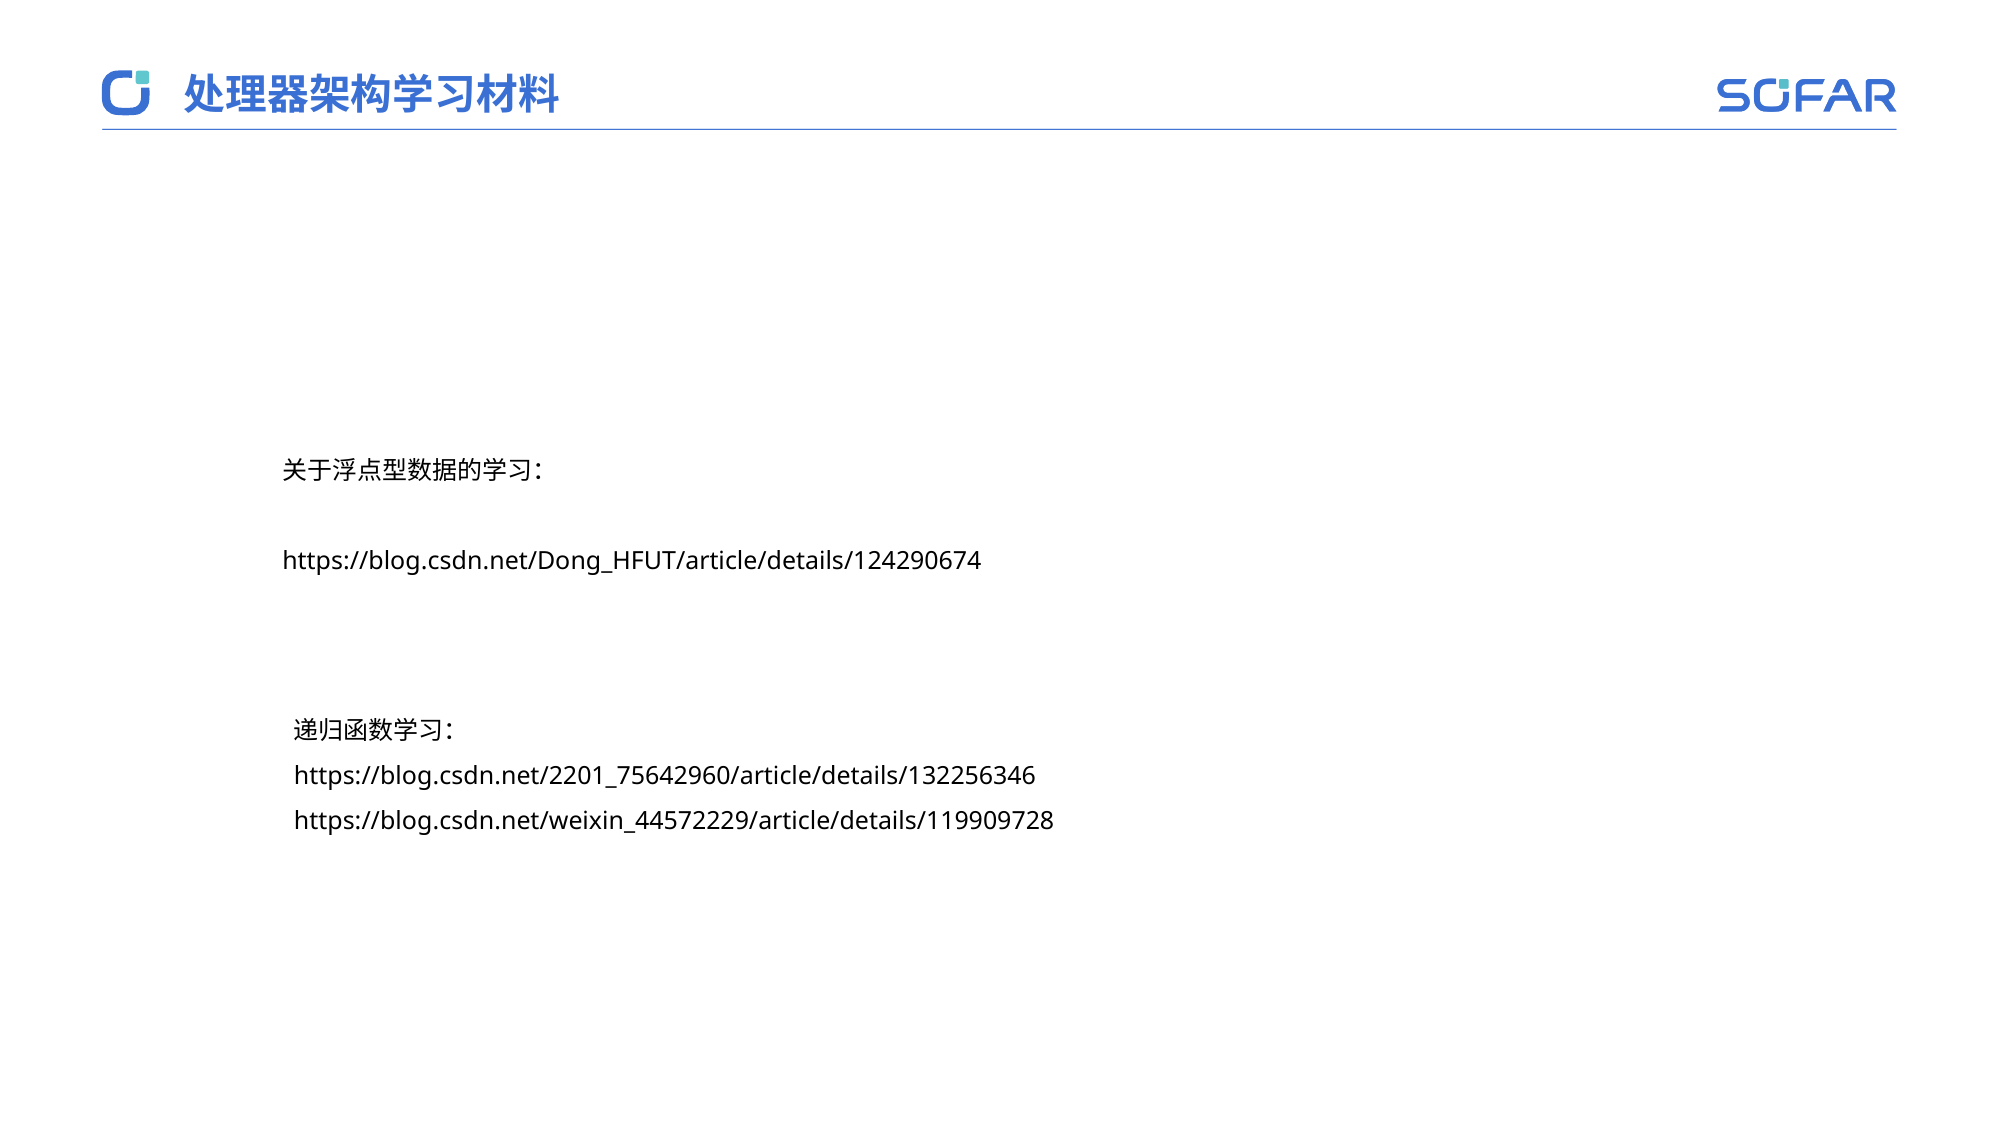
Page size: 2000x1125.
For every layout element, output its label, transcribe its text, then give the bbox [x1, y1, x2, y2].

list 处理器架构学习材料 [169, 60, 1403, 113]
picture [102, 78, 1897, 130]
text_box 递归函数学习： https://blog.csdn.net/2201_75642960/article/details/132256346 https://blog.csdn.net/weixin_44572229/article/details/119909728 [279, 692, 1280, 858]
text_box 关于浮点型数据的学习： https://blog.csdn.net/Dong_HFUT/article/details/124290674 [267, 432, 1268, 598]
